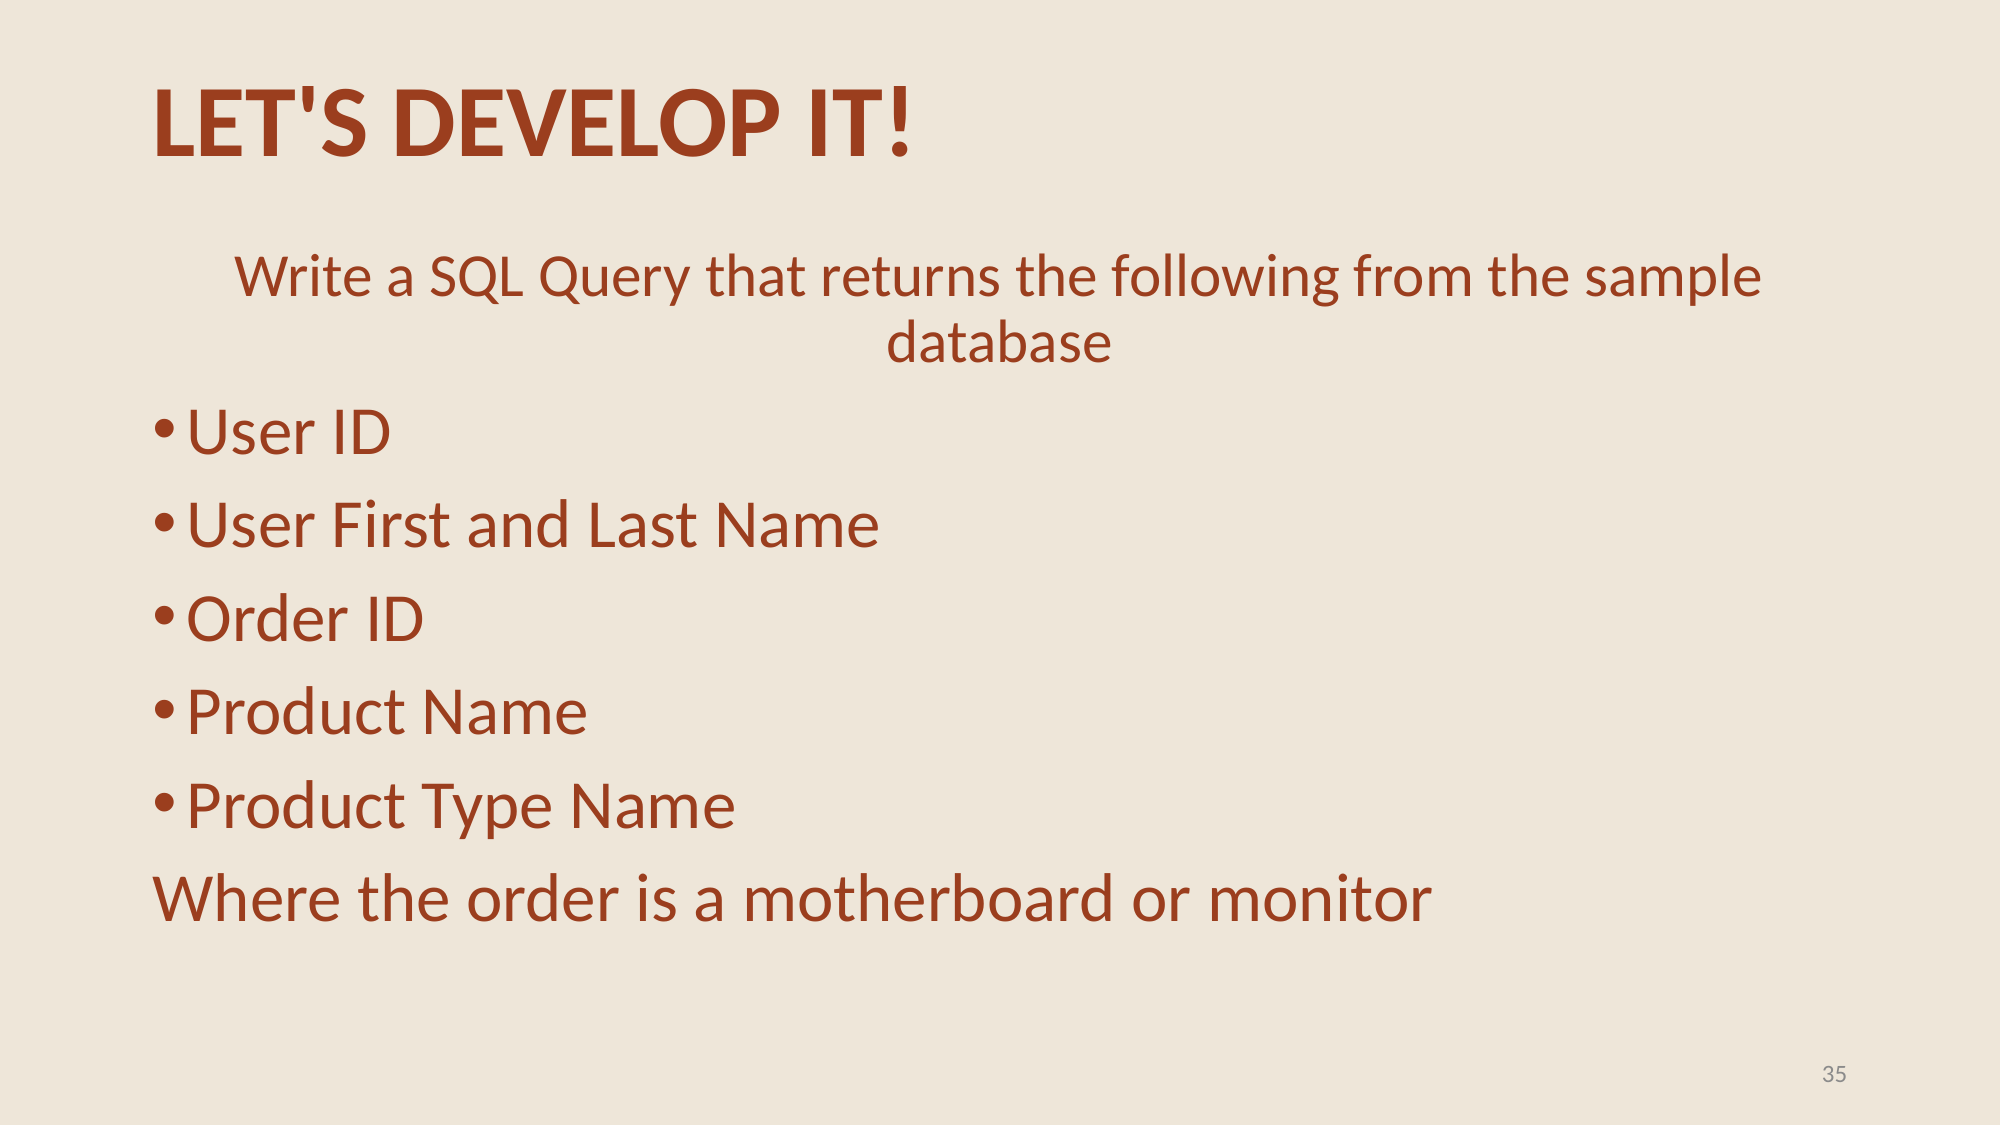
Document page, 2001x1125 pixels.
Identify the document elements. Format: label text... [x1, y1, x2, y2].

list Write a SQL Query that returns the following from the sample database User ID User First and Last Name Order ID Product Name Product Type Name Where the order is a motherboard or monitor [137, 235, 1863, 950]
title LET'S DEVELOP IT! [137, 59, 1863, 235]
slide_number 35 [1412, 1042, 1863, 1103]
